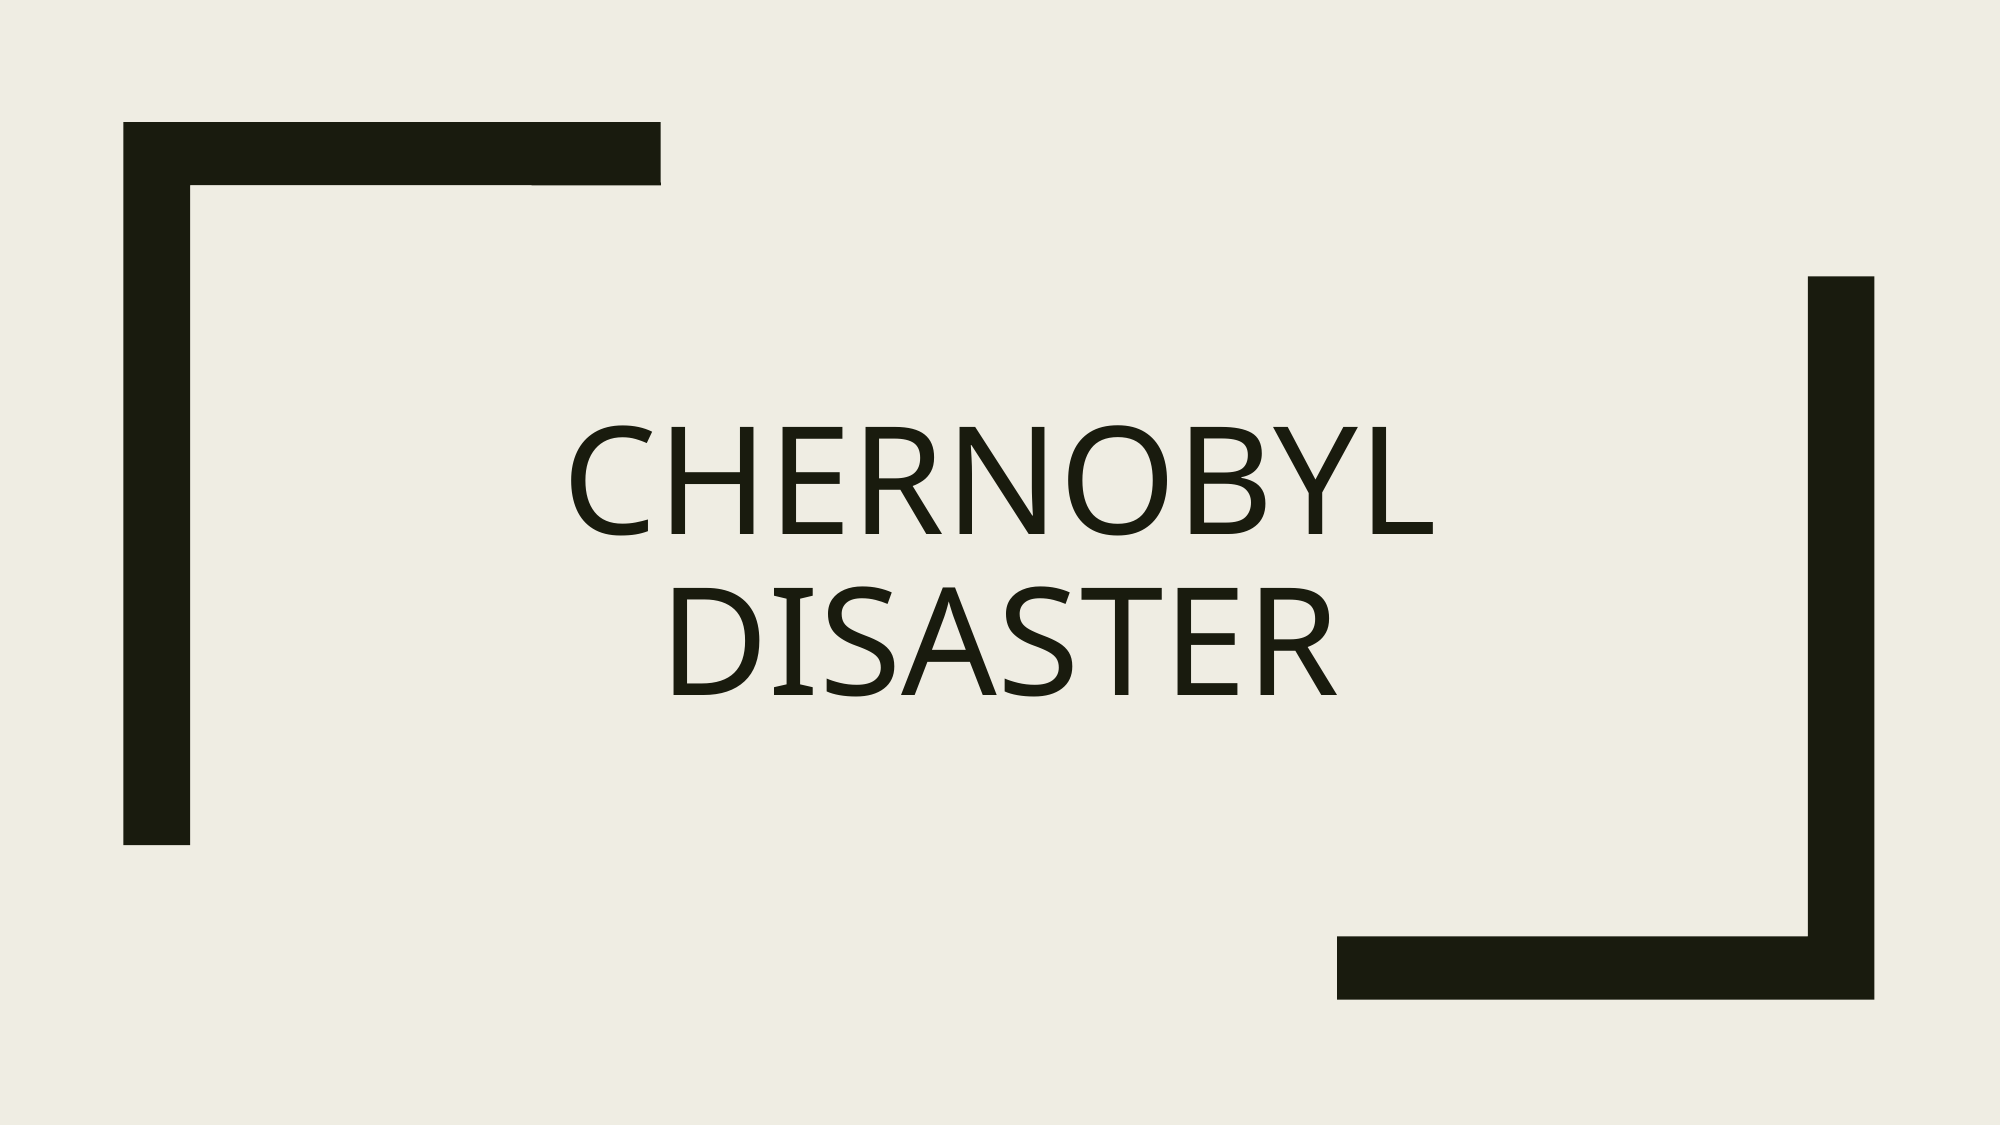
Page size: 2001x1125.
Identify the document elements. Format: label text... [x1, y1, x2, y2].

title Chernobyl disaster [314, 390, 1686, 735]
